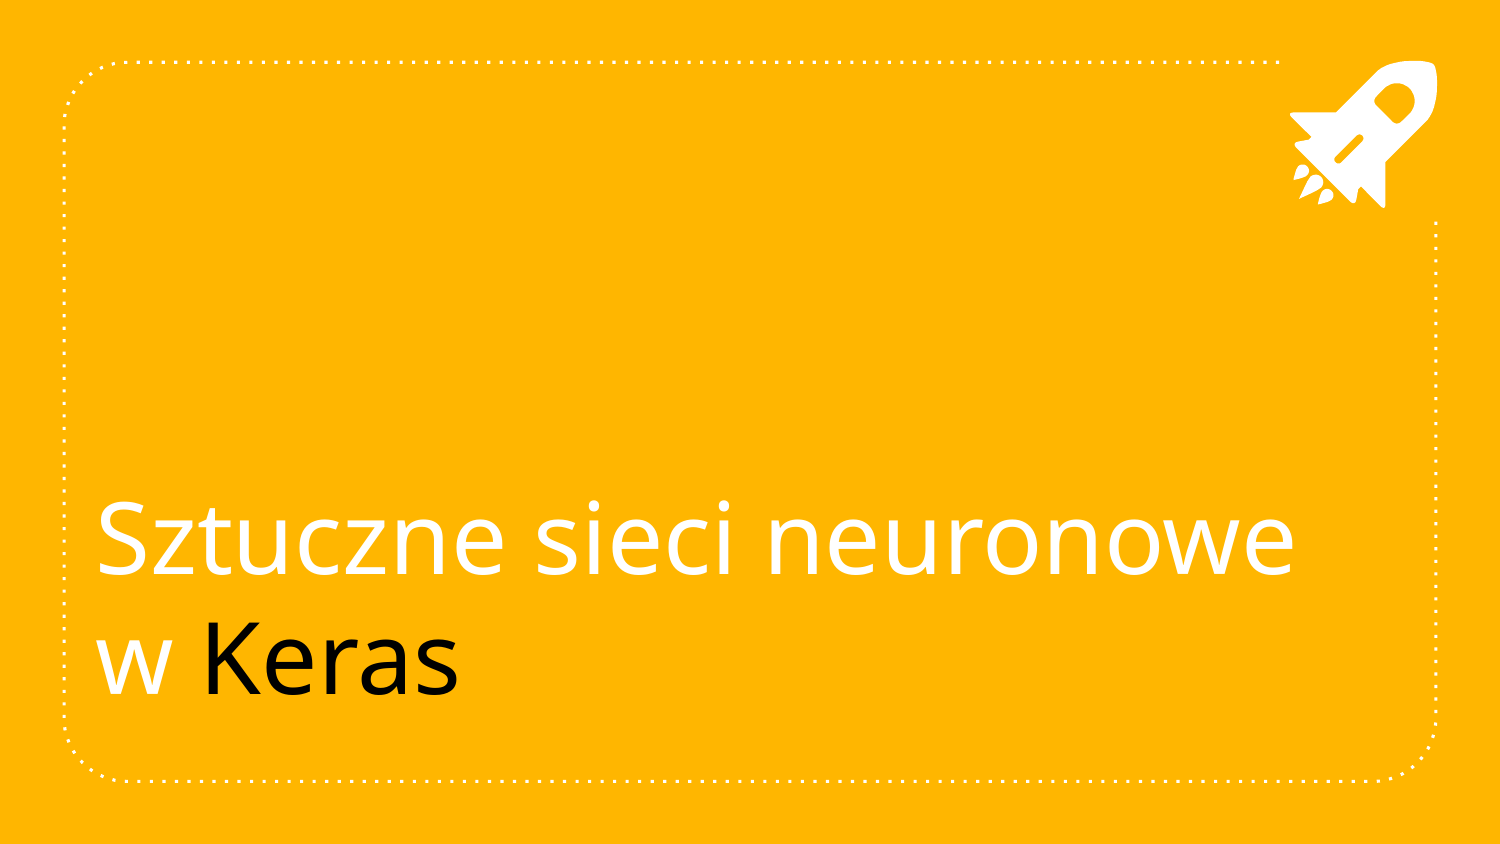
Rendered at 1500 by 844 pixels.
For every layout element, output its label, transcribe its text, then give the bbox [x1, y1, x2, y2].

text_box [1289, 60, 1438, 209]
title Sztuczne sieci neuronowe w Keras [80, 539, 1419, 730]
